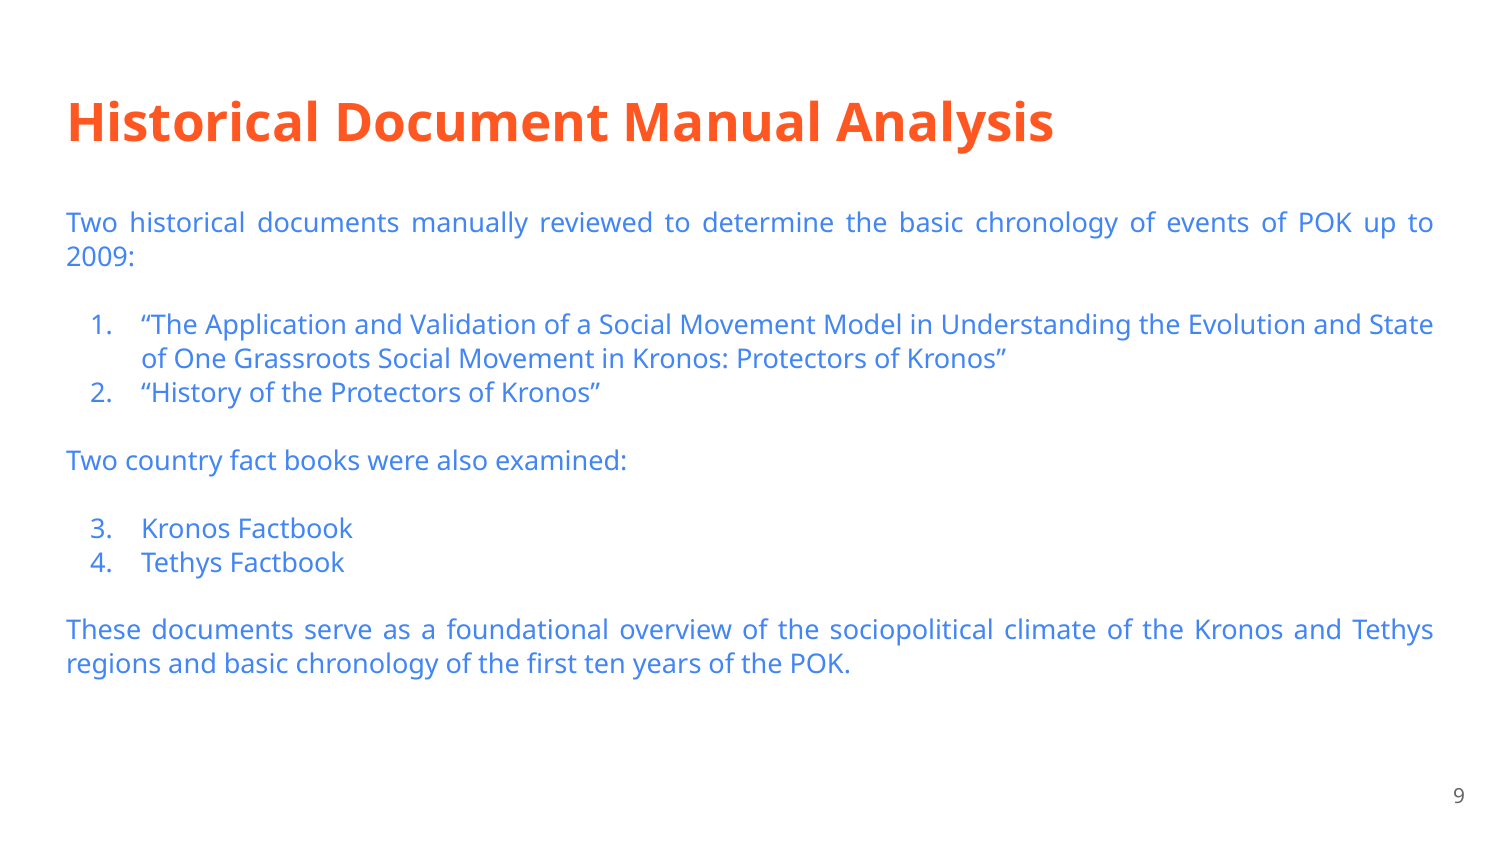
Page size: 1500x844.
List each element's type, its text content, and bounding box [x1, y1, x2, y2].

title Historical Document Manual Analysis [51, 72, 1449, 167]
list Two historical documents manually reviewed to determine the basic chronology of events of POK up to 2009: “The Application and Validation of a Social Movement Model in Understanding the Evolution and State of One Grassroots Social Movement in Kronos: Protectors of Kronos” “History of the Protectors of Kronos” Two country fact books were also examined: Kronos Factbook Tethys Factbook These documents serve as a foundational overview of the sociopolitical climate of the Kronos and Tethys regions and basic chronology of the first ten years of the POK. [51, 189, 1449, 750]
slide_number ‹#› [1389, 764, 1480, 830]
